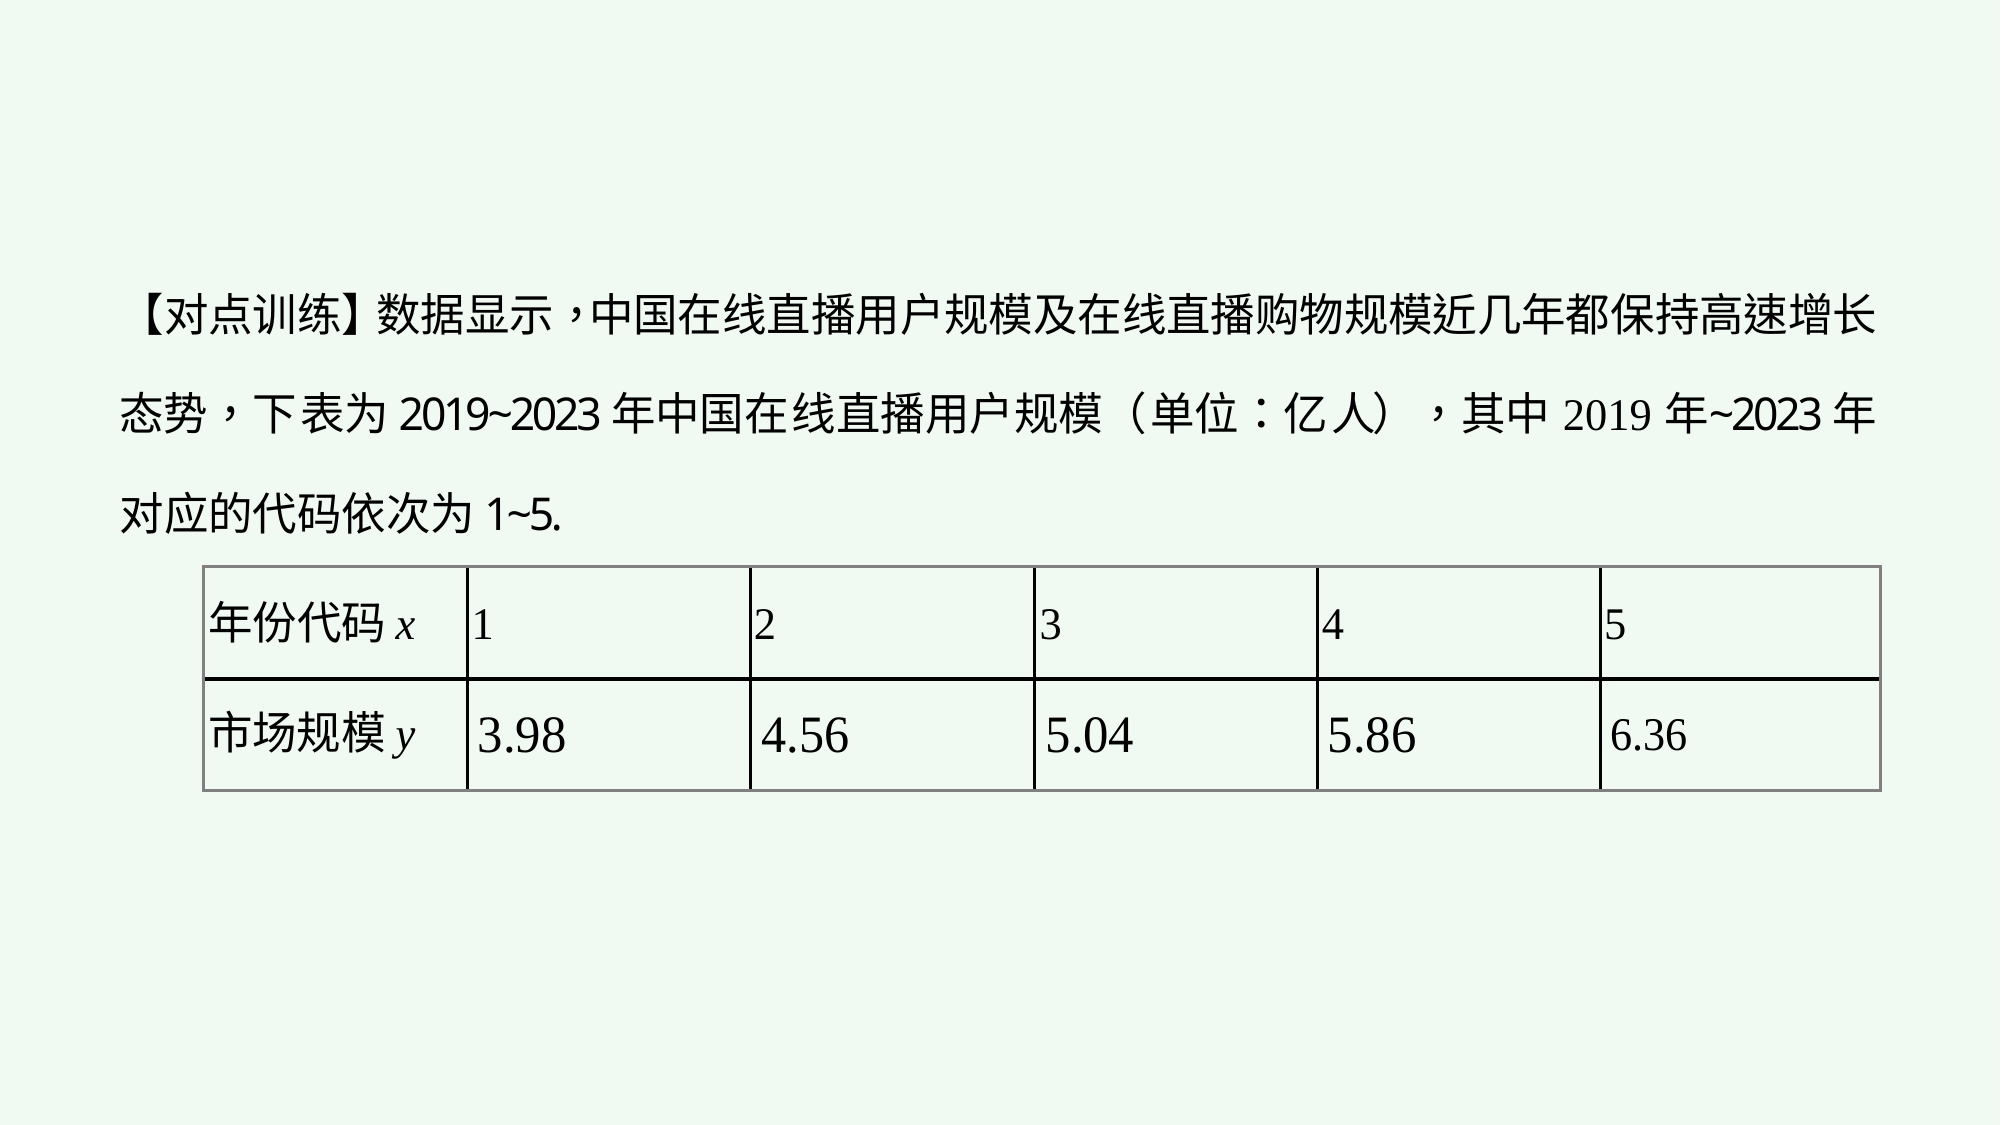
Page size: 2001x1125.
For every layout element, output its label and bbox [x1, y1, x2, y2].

text_box [119, 263, 1884, 862]
